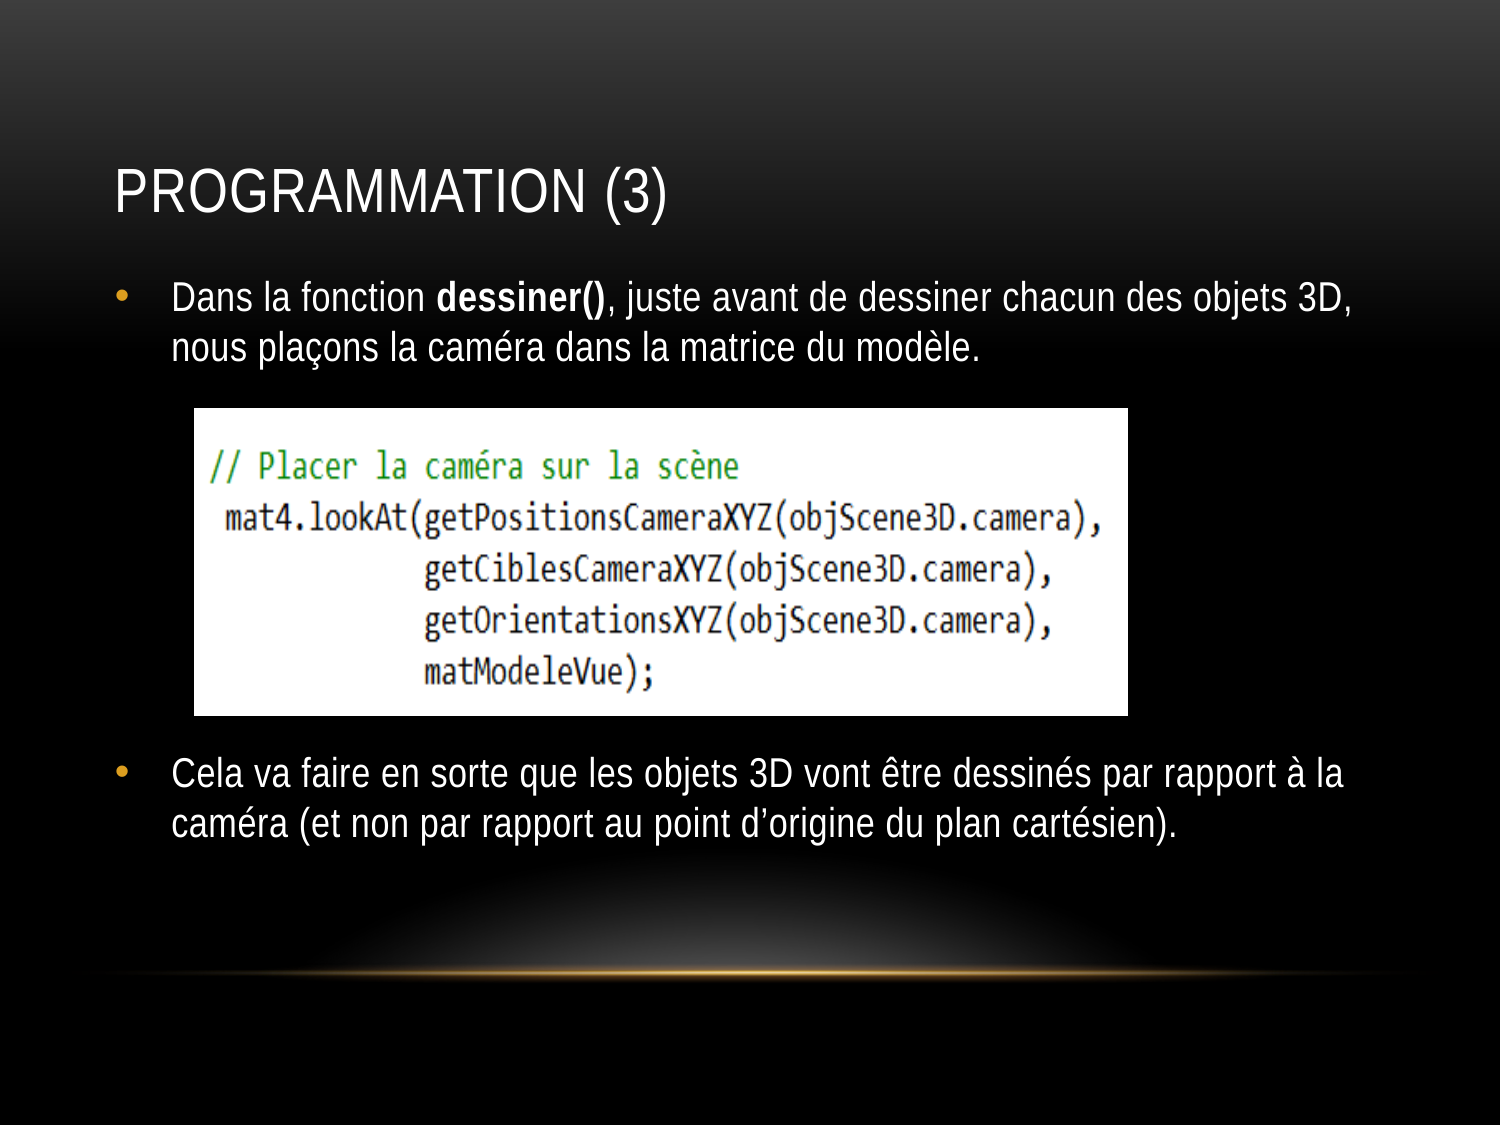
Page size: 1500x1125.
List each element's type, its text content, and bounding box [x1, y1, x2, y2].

list Dans la fonction dessiner(), juste avant de dessiner chacun des objets 3D, nous plaçons la caméra dans la matrice du modèle. Cela va faire en sorte que les objets 3D vont être dessinés par rapport à la caméra (et non par rapport au point d’origine du plan cartésien). [99, 262, 1447, 917]
picture [0, 0, 1500, 1125]
title Programmation (3) [99, 45, 1400, 233]
